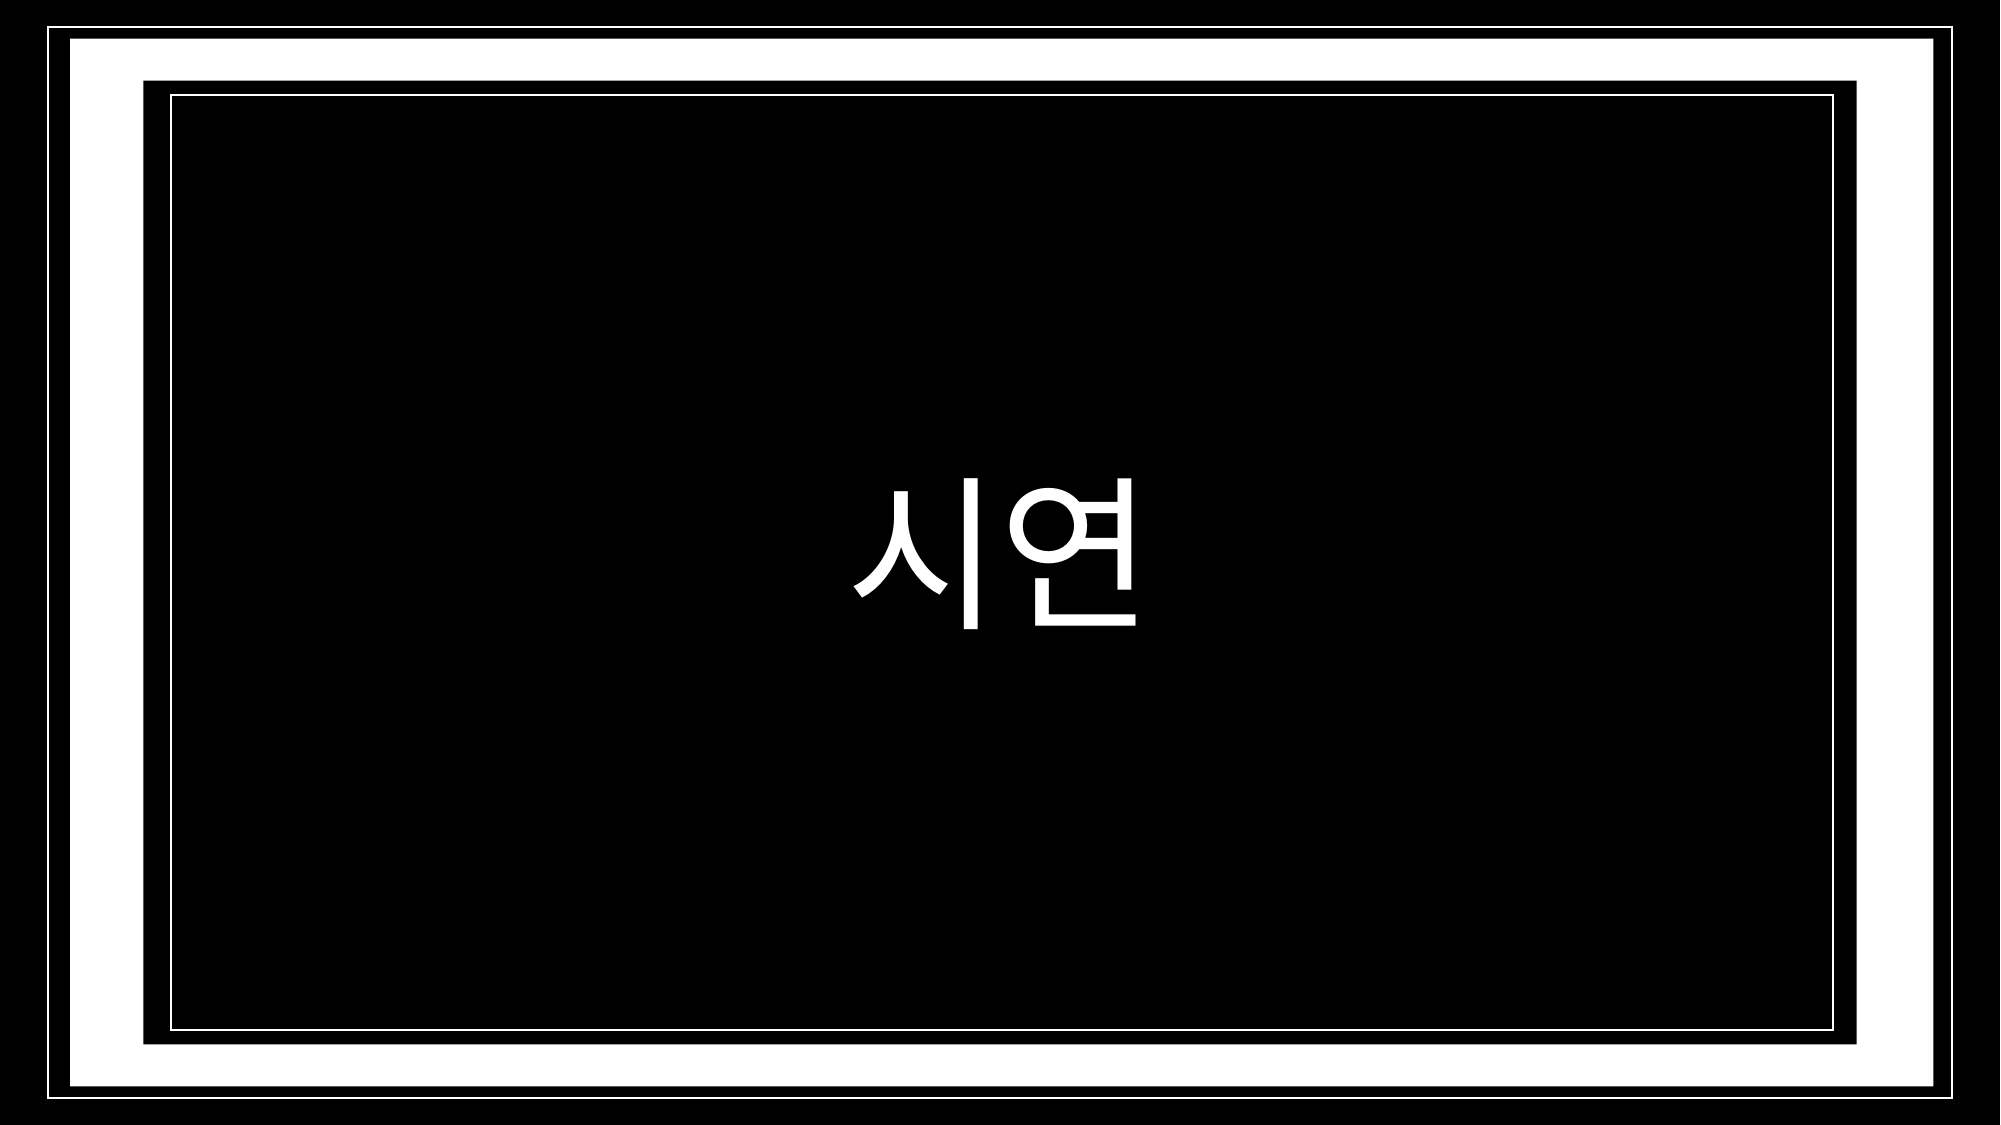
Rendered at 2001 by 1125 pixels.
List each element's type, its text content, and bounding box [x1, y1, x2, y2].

text_box 시연 [0, 0, 2000, 1125]
